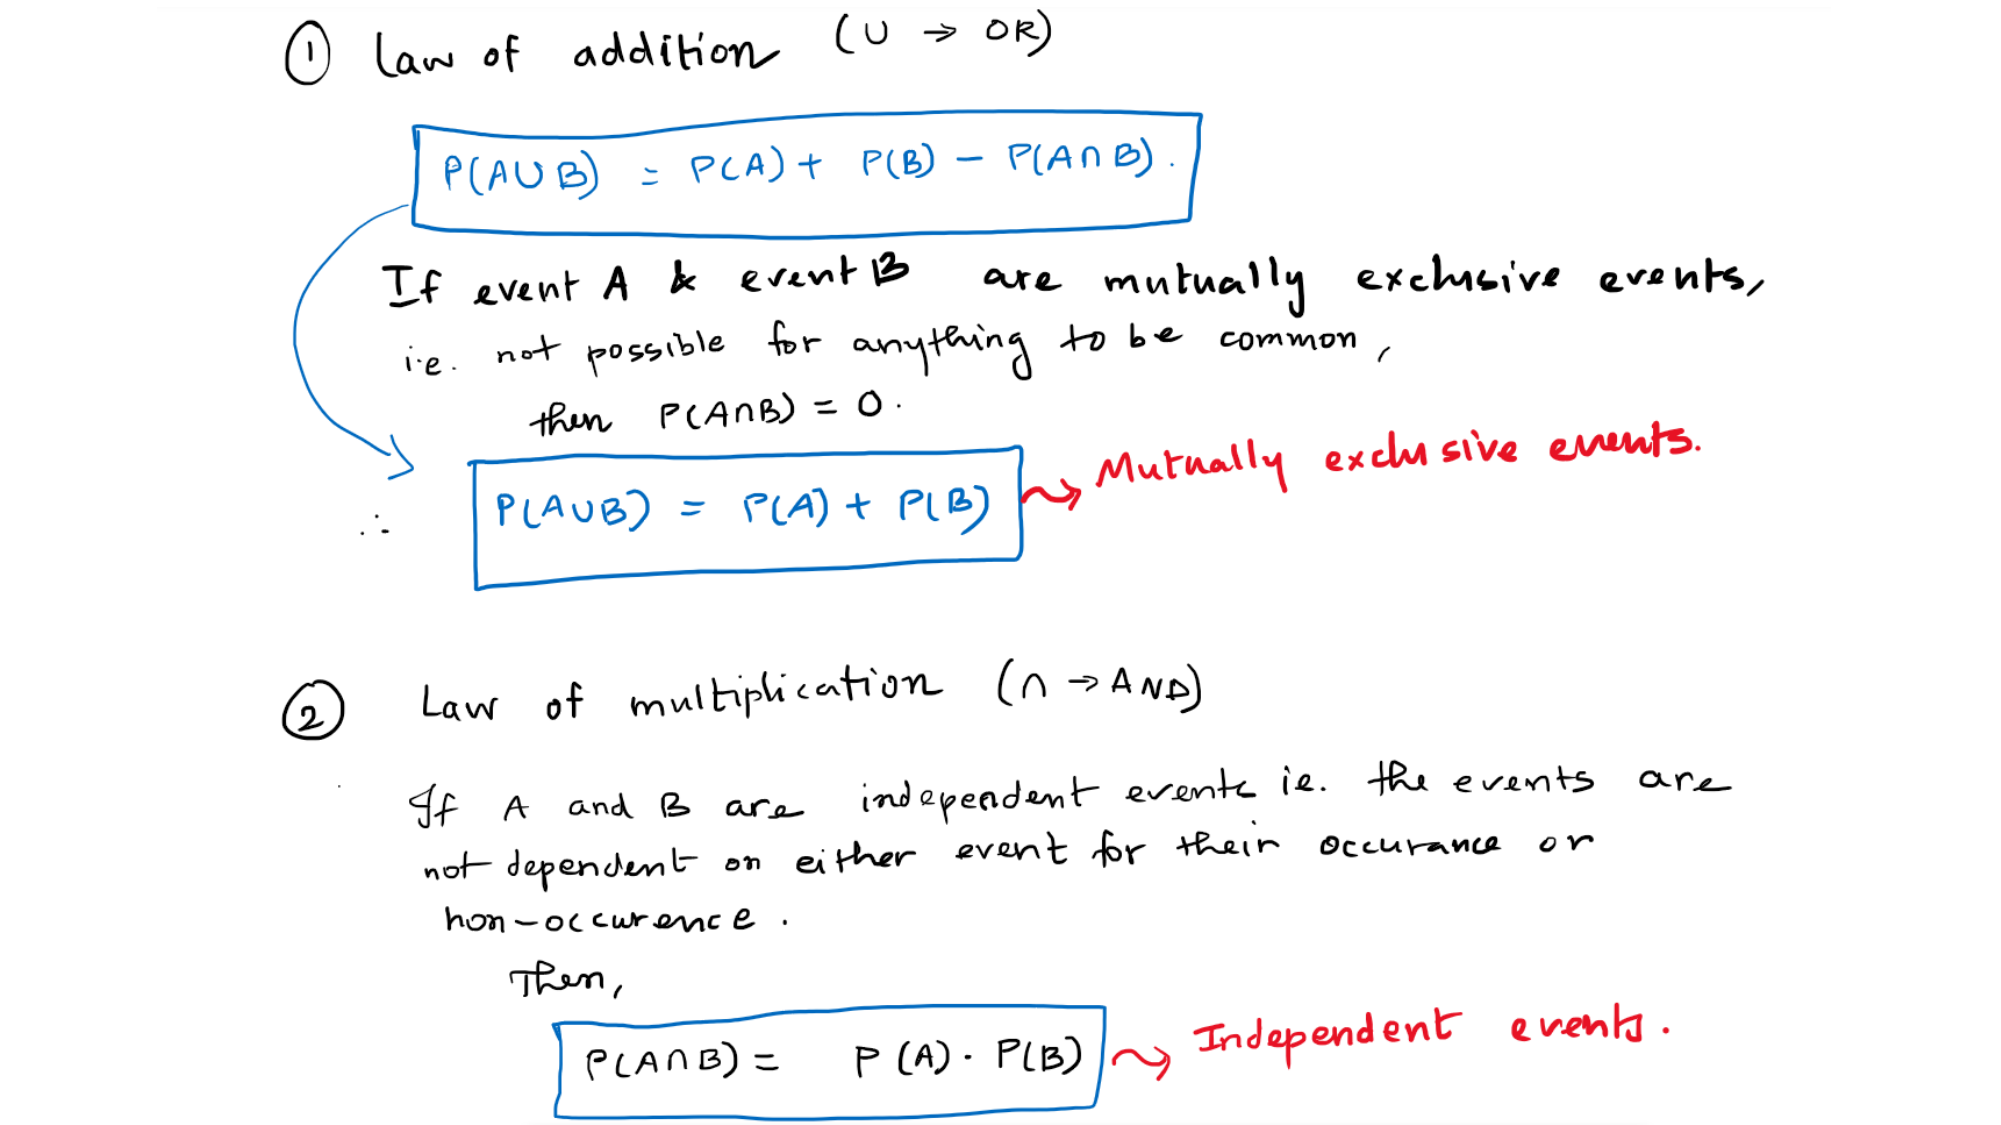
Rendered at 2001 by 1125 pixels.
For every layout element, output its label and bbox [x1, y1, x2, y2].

picture [157, 7, 1831, 1125]
